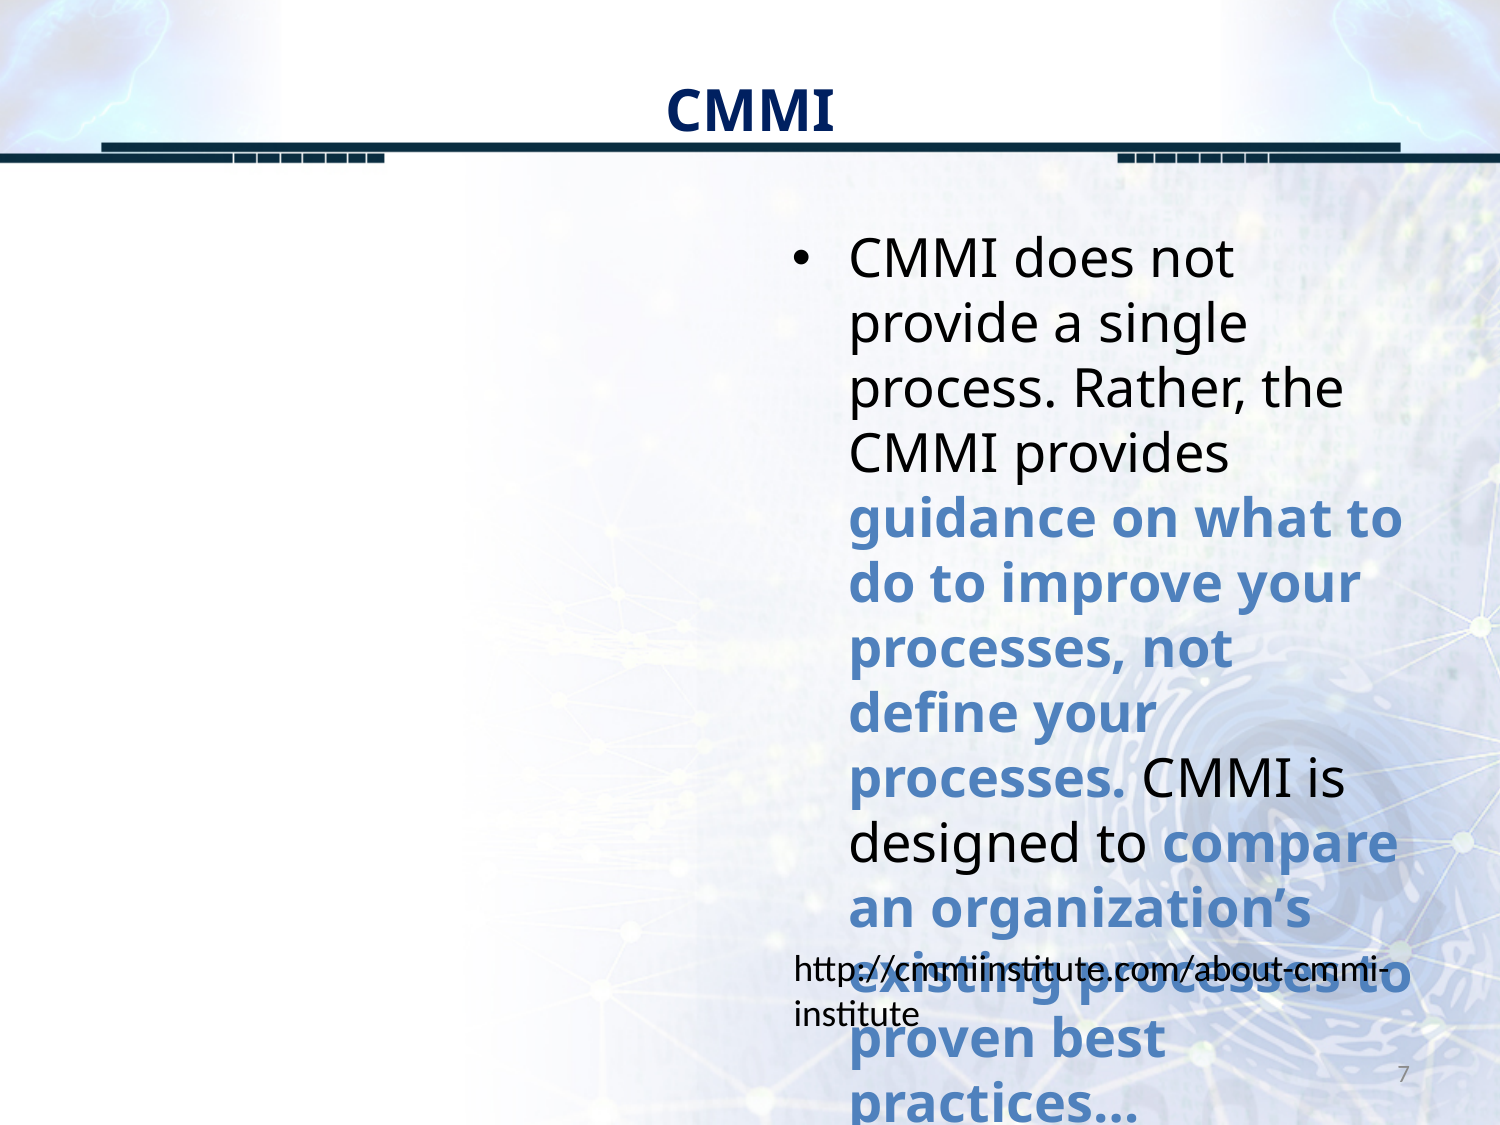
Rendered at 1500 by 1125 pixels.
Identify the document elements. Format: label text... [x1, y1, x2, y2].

title CMMI [75, 34, 1425, 182]
text_box http://cmmiinstitute.com/about-cmmi-institute [778, 936, 1432, 1042]
slide_number 7 [1074, 1042, 1425, 1103]
list CMMI does not provide a single process. Rather, the CMMI provides guidance on what to do to improve your processes, not define your processes. CMMI is designed to compare an organization’s existing processes to proven best practices… [776, 216, 1432, 1034]
picture [0, 0, 1500, 1125]
